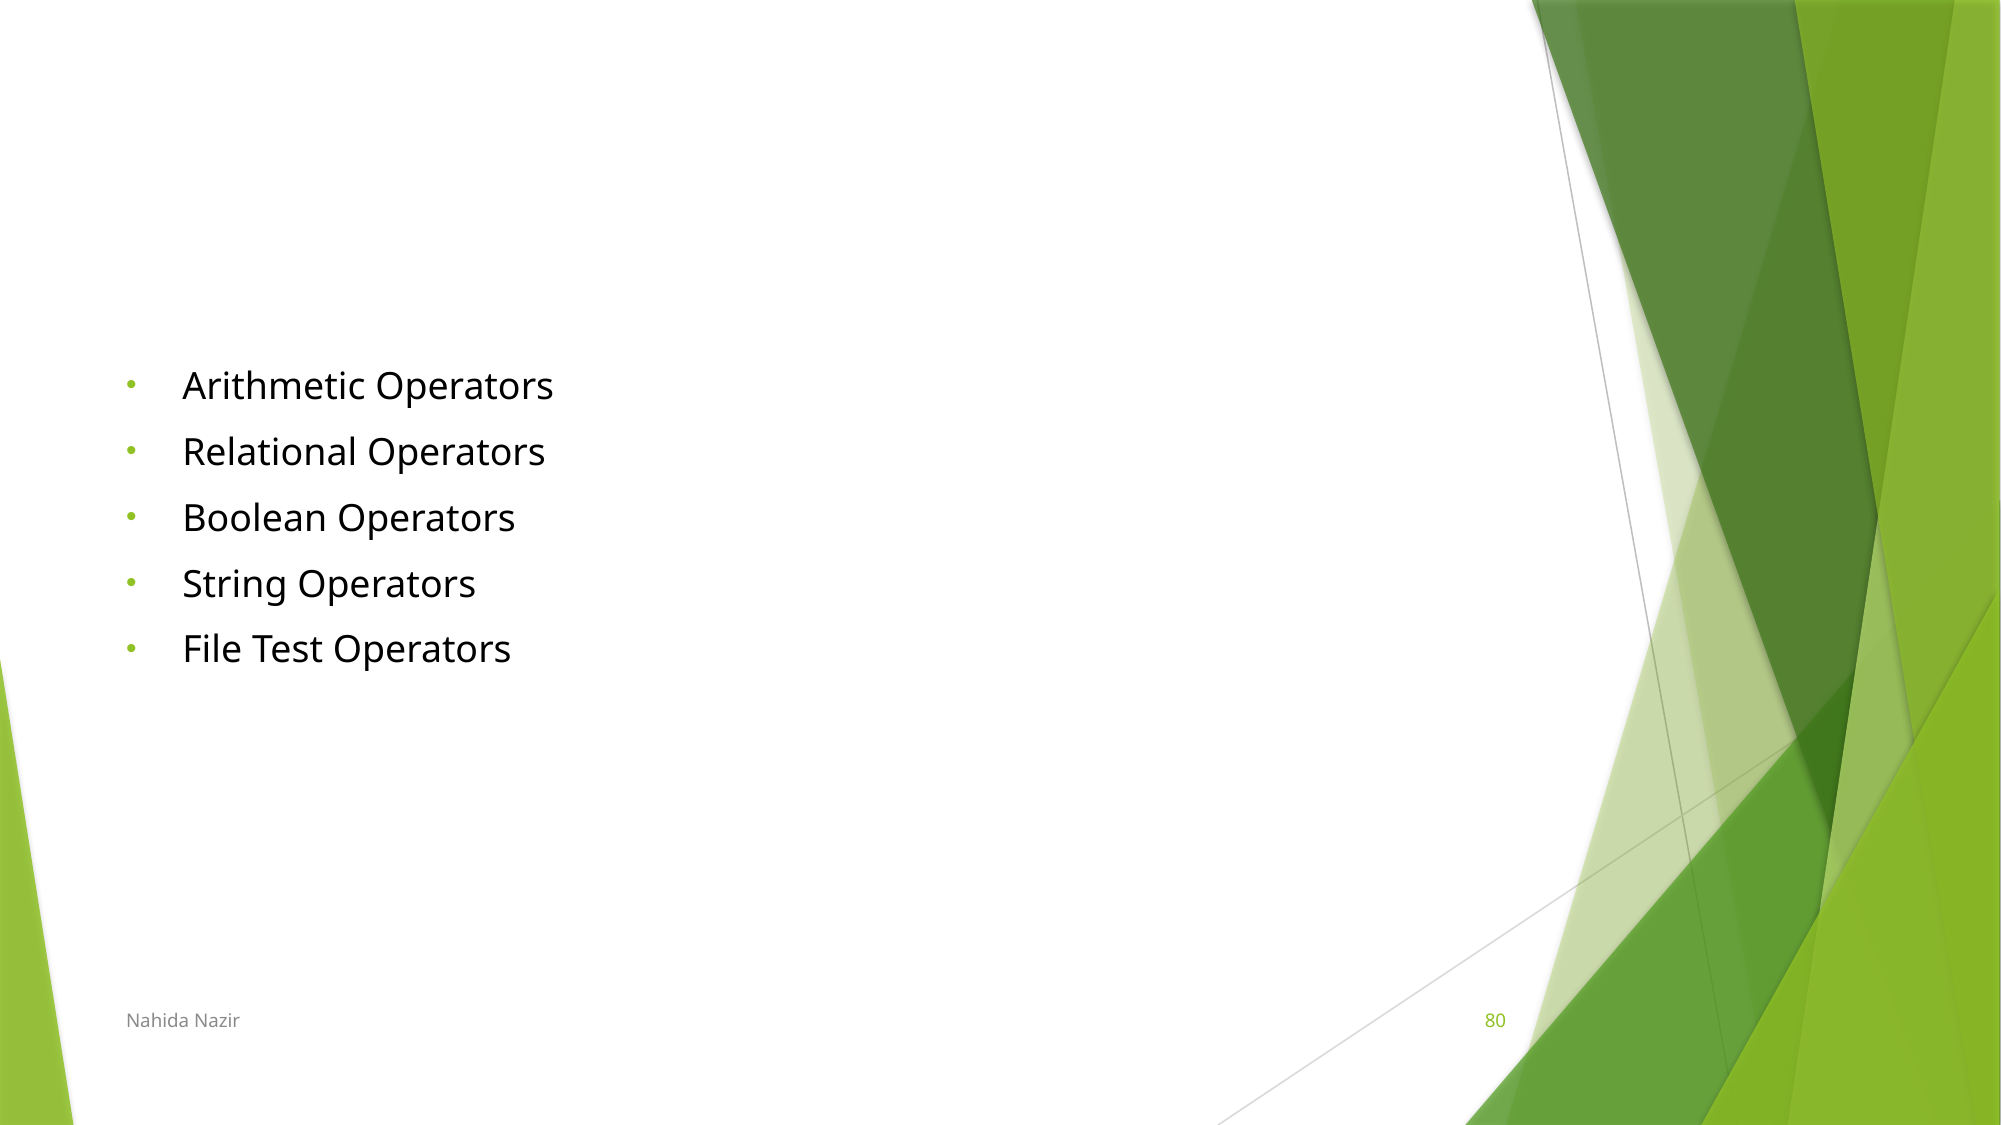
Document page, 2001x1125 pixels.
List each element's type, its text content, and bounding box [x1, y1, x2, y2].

footer Nahida Nazir [111, 991, 1145, 1051]
slide_number 80 [1409, 991, 1522, 1051]
list Arithmetic Operators Relational Operators Boolean Operators String Operators File Test Operators [111, 354, 1522, 992]
